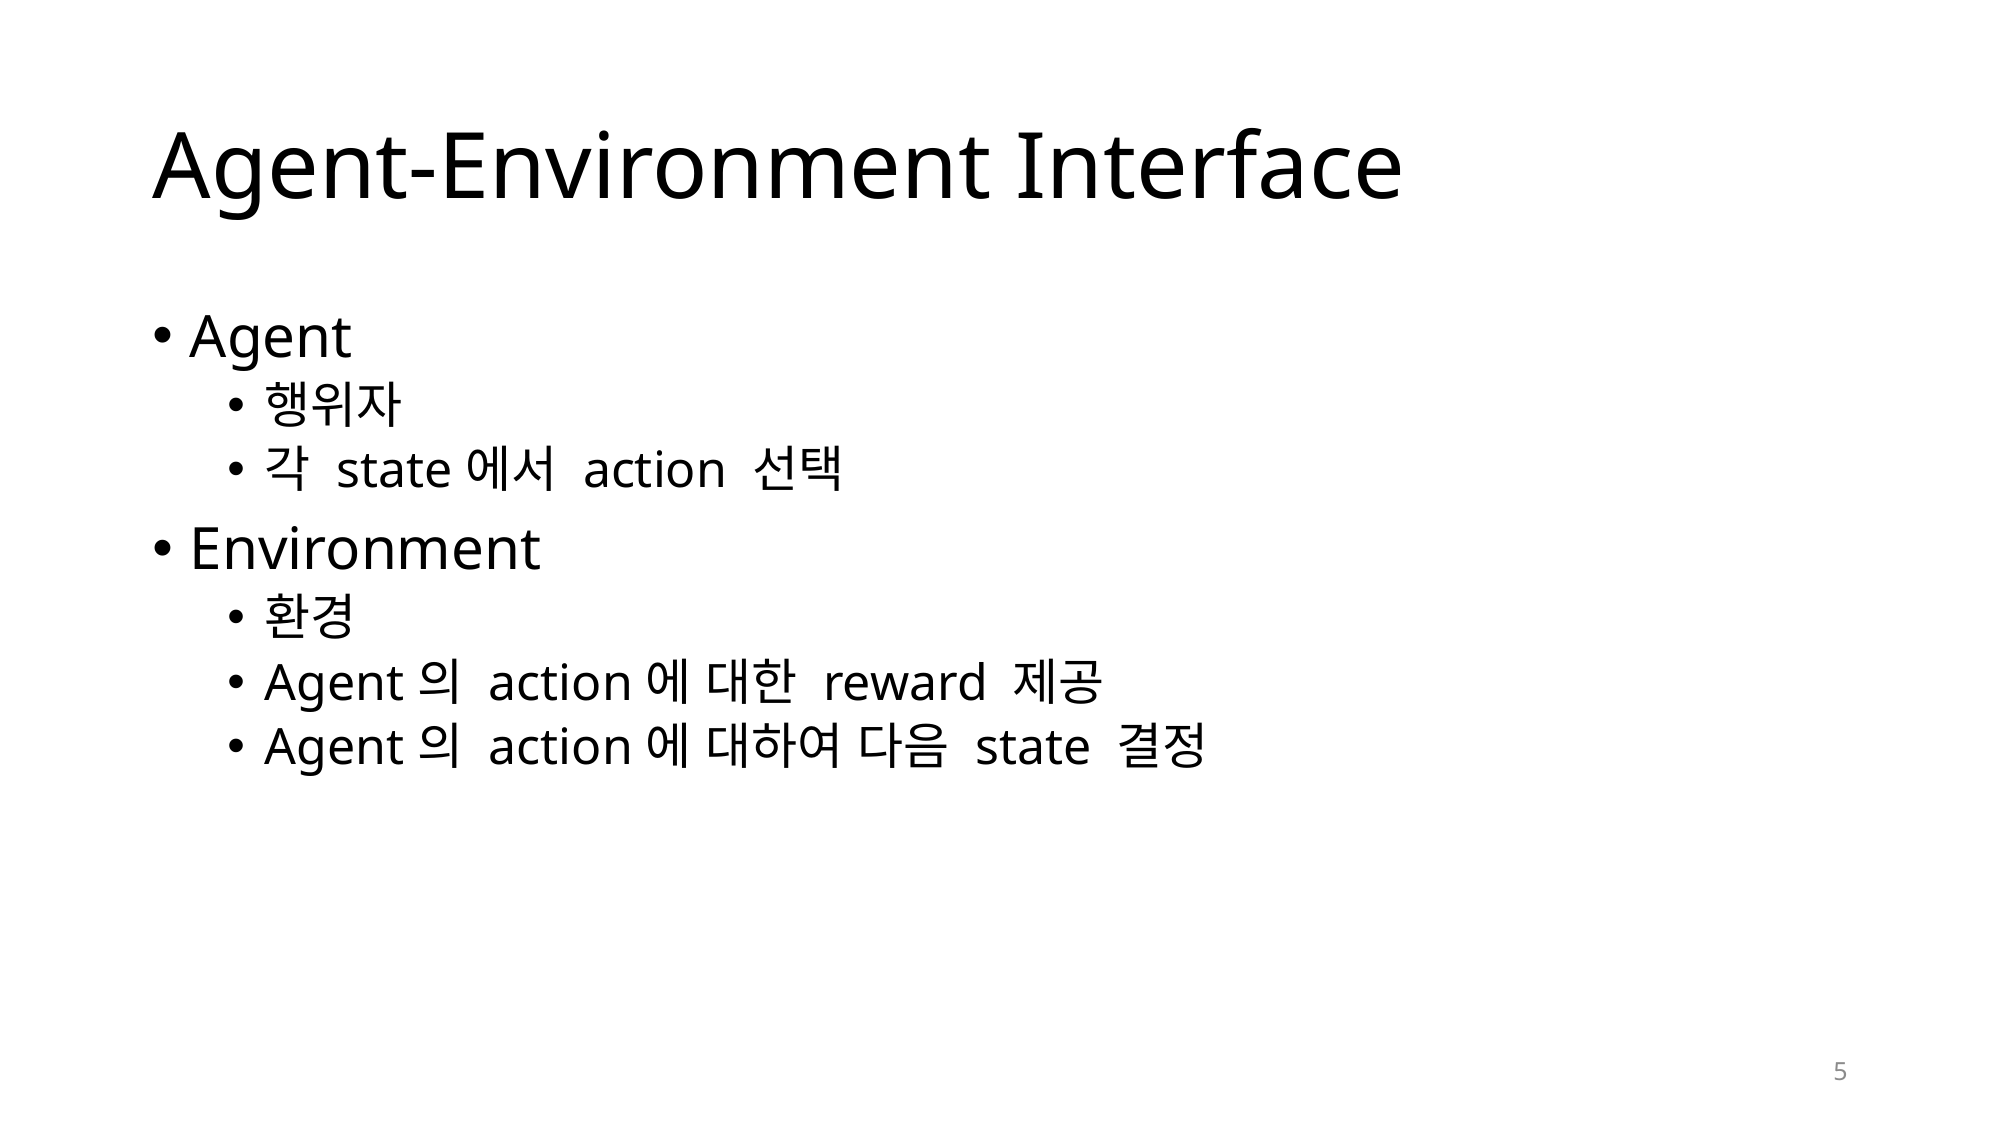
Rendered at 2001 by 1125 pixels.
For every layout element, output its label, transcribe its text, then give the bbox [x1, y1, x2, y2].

slide_number 5 [1412, 1042, 1863, 1103]
title Agent-Environment Interface [137, 59, 1863, 278]
list Agent 행위자 각 state에서 action 선택 Environment 환경 Agent의 action에 대한 reward 제공 Agent의 action에 대하여 다음 state 결정 [137, 299, 1863, 1014]
